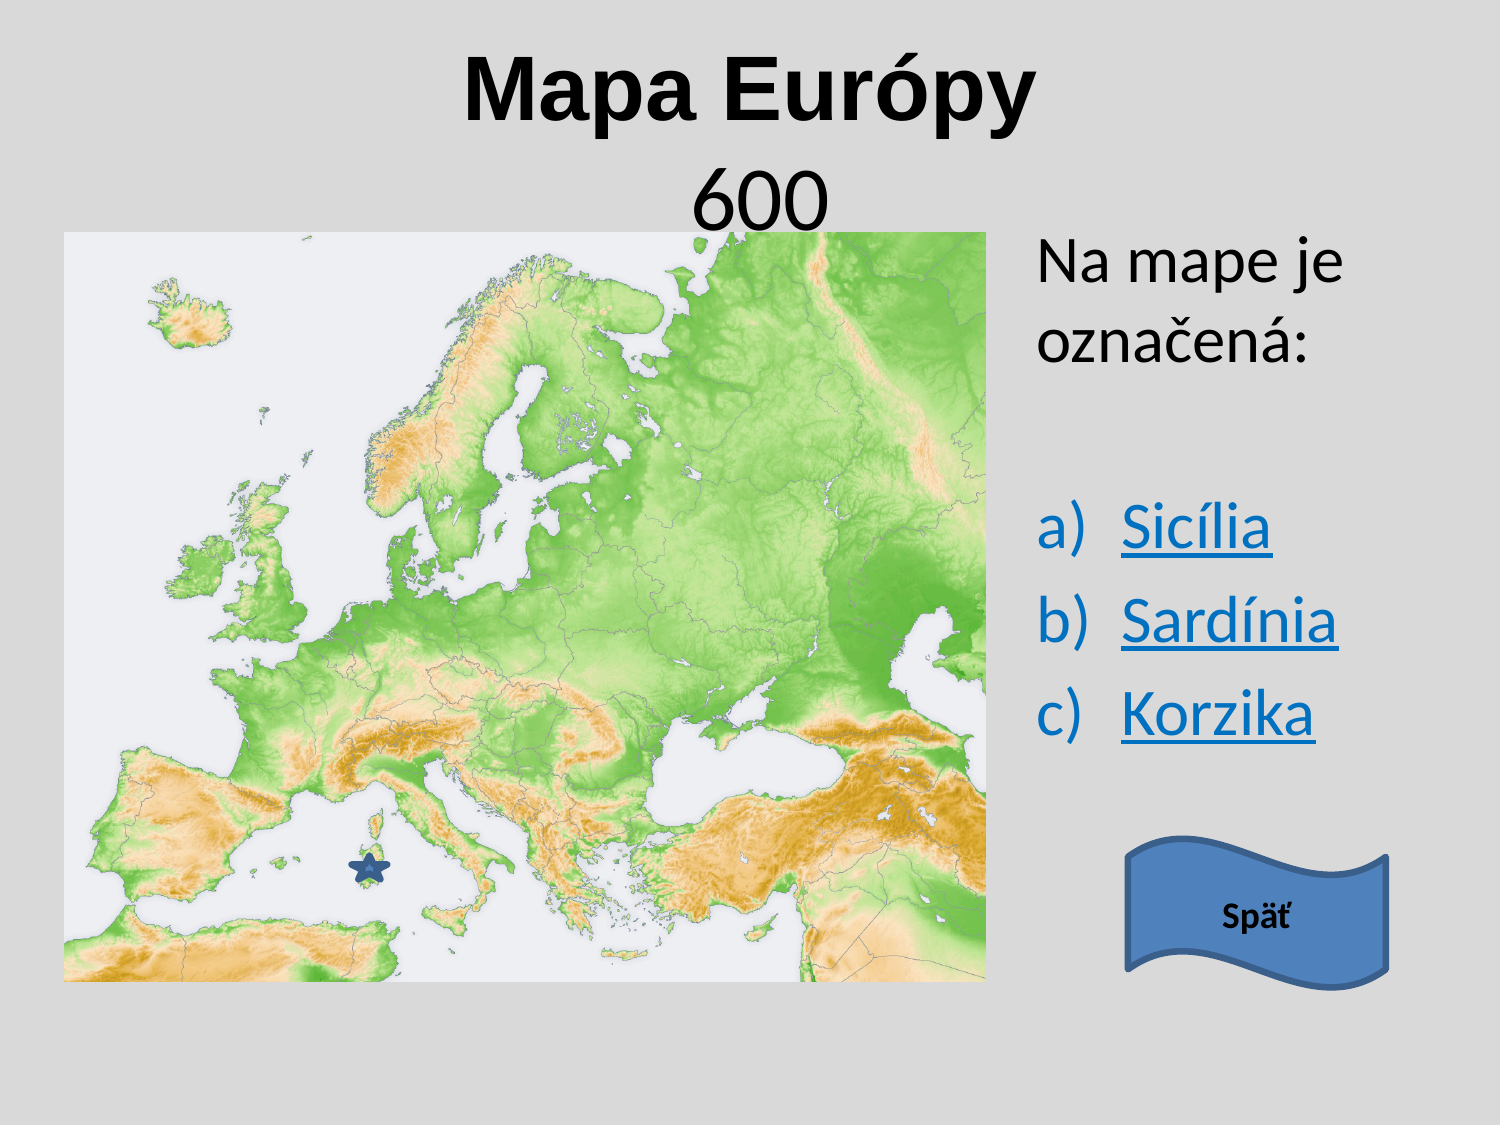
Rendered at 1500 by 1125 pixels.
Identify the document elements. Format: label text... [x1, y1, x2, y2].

title Mapa Európy 600 [74, 44, 1426, 233]
picture [64, 232, 986, 982]
list Na mape je označená: Sicília Sardínia Korzika [1021, 207, 1426, 1006]
